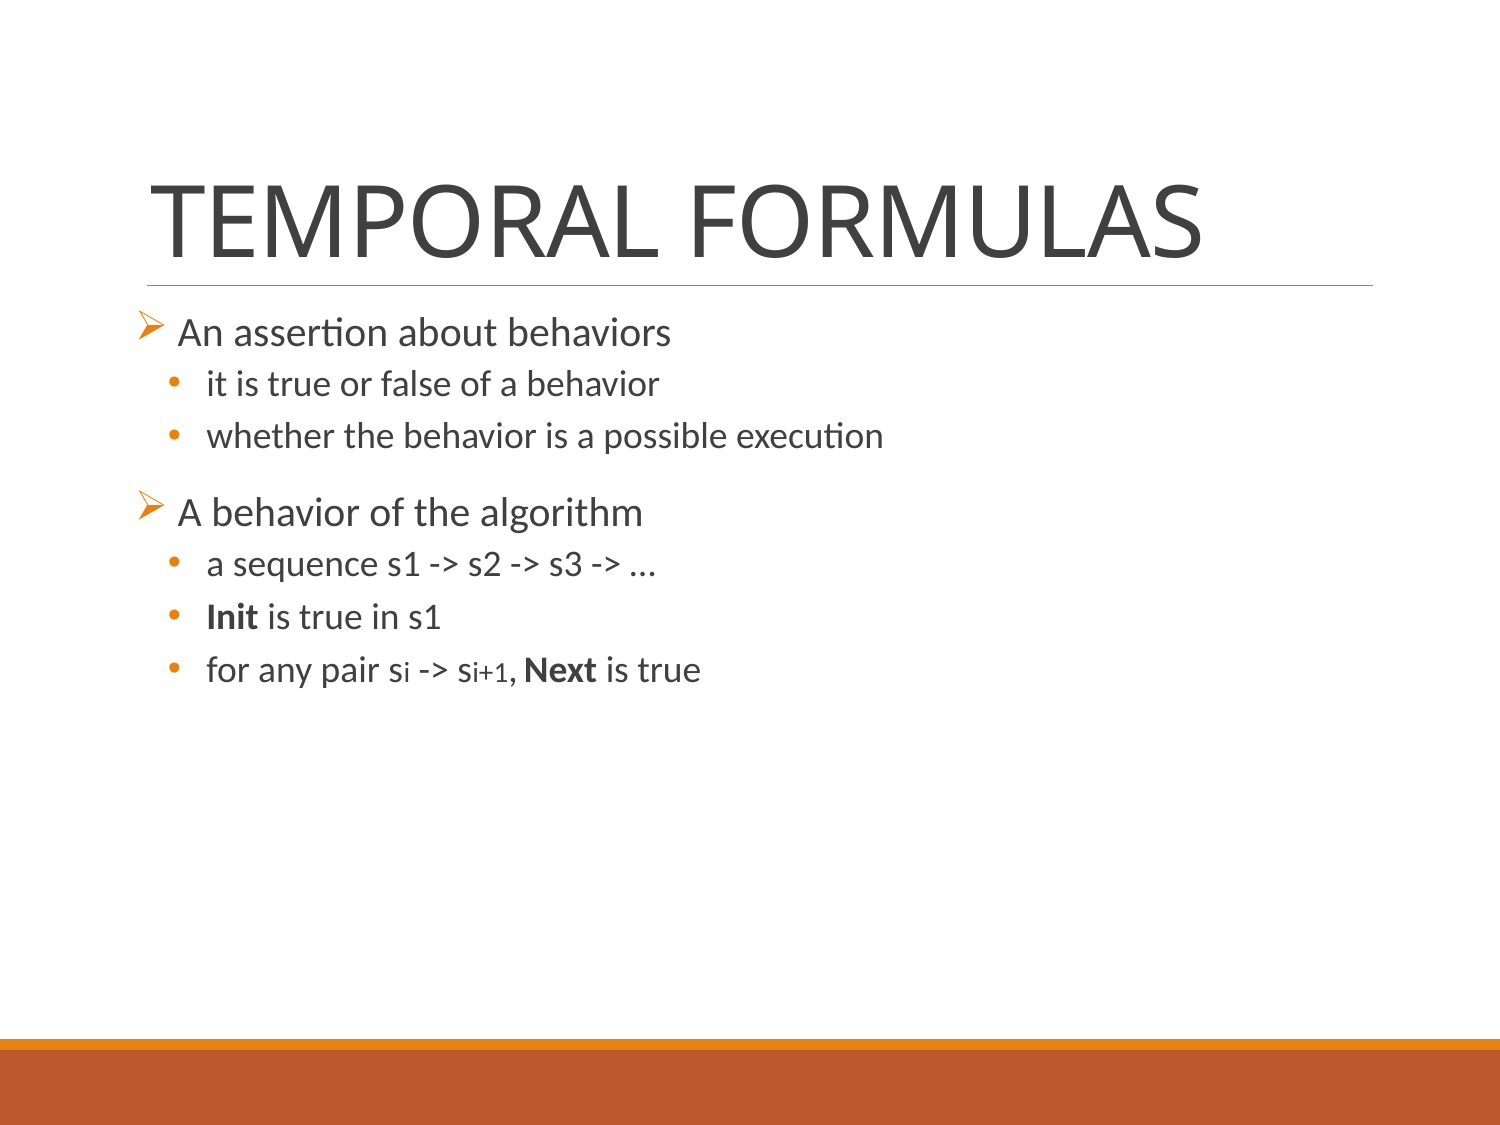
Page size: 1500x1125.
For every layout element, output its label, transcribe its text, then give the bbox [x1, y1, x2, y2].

title TEMPORAL FORMULAS [135, 47, 1373, 285]
list An assertion about behaviors it is true or false of a behavior whether the behavior is a possible execution A behavior of the algorithm a sequence s1 -> s2 -> s3 -> … Init is true in s1 for any pair si -> si+1, Next is true [135, 302, 1373, 963]
